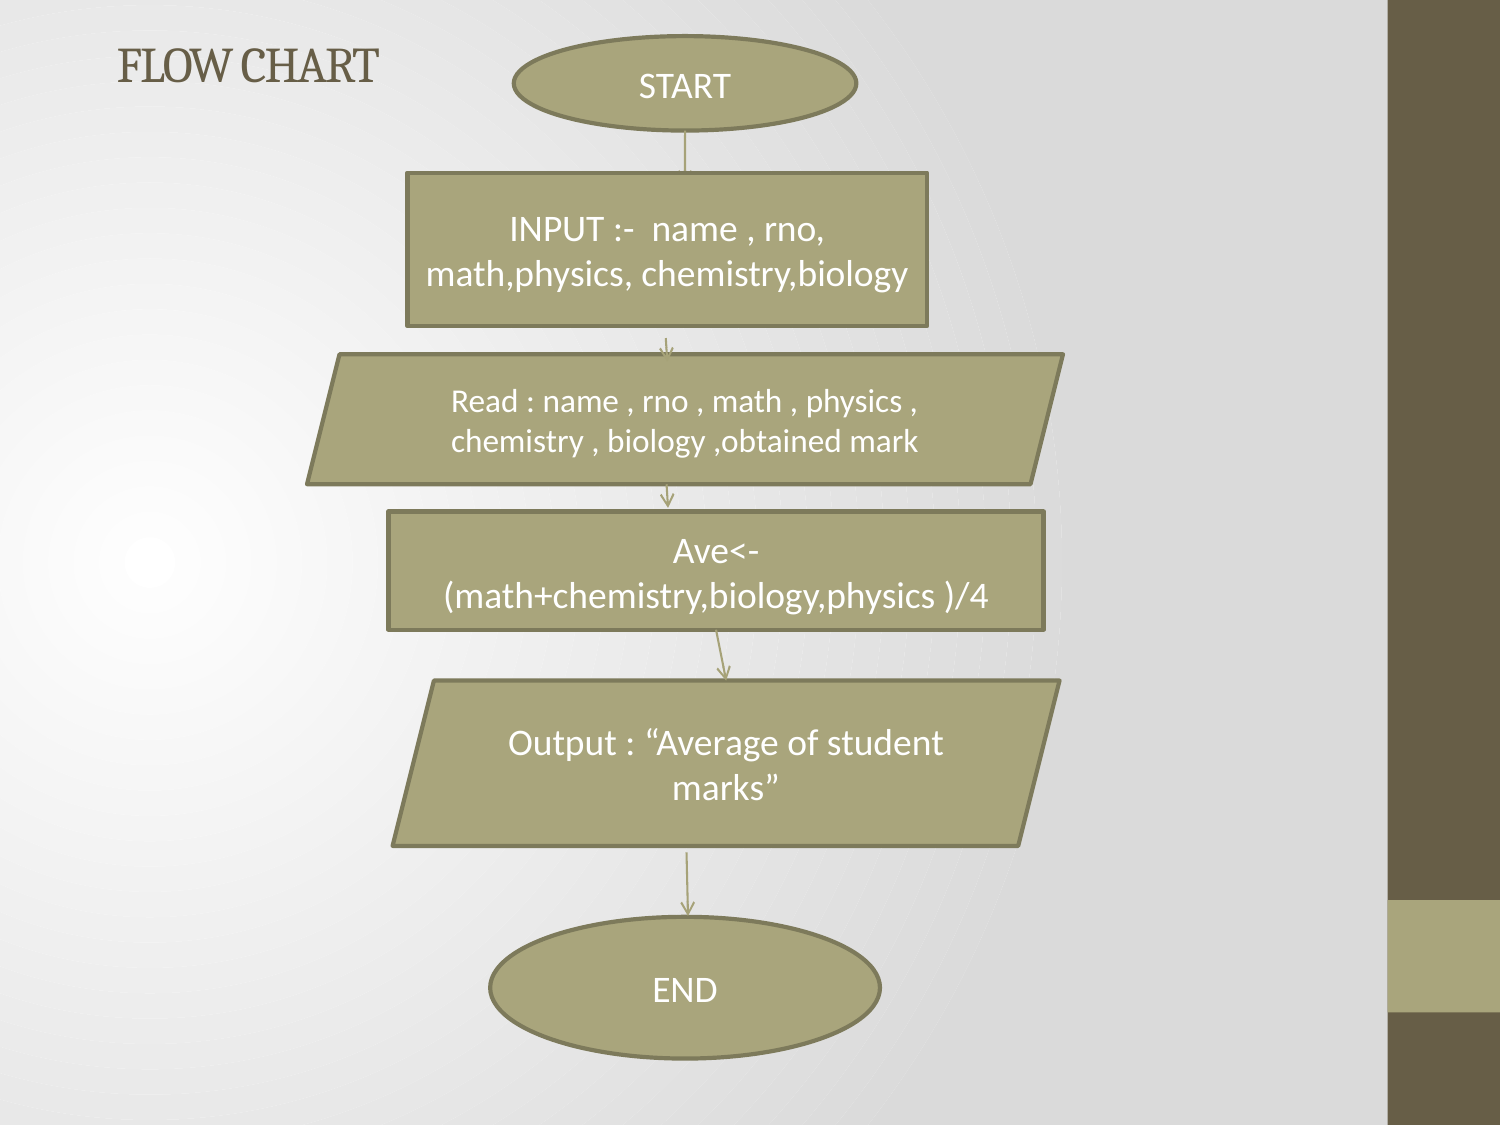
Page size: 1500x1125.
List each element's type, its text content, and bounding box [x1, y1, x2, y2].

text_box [715, 629, 727, 682]
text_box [685, 851, 689, 917]
text_box Read : name , rno , math , physics , chemistry , biology ,obtained mark [304, 352, 1066, 487]
title FLOW CHART [0, 19, 704, 100]
text_box END [488, 914, 883, 1061]
text_box Output : “Average of student marks” [390, 678, 1062, 849]
text_box INPUT :- name , rno, math,physics, chemistry,biology [405, 171, 929, 328]
text_box START [511, 33, 859, 133]
text_box Ave<-(math+chemistry,biology,physics )/4 [386, 509, 1046, 632]
